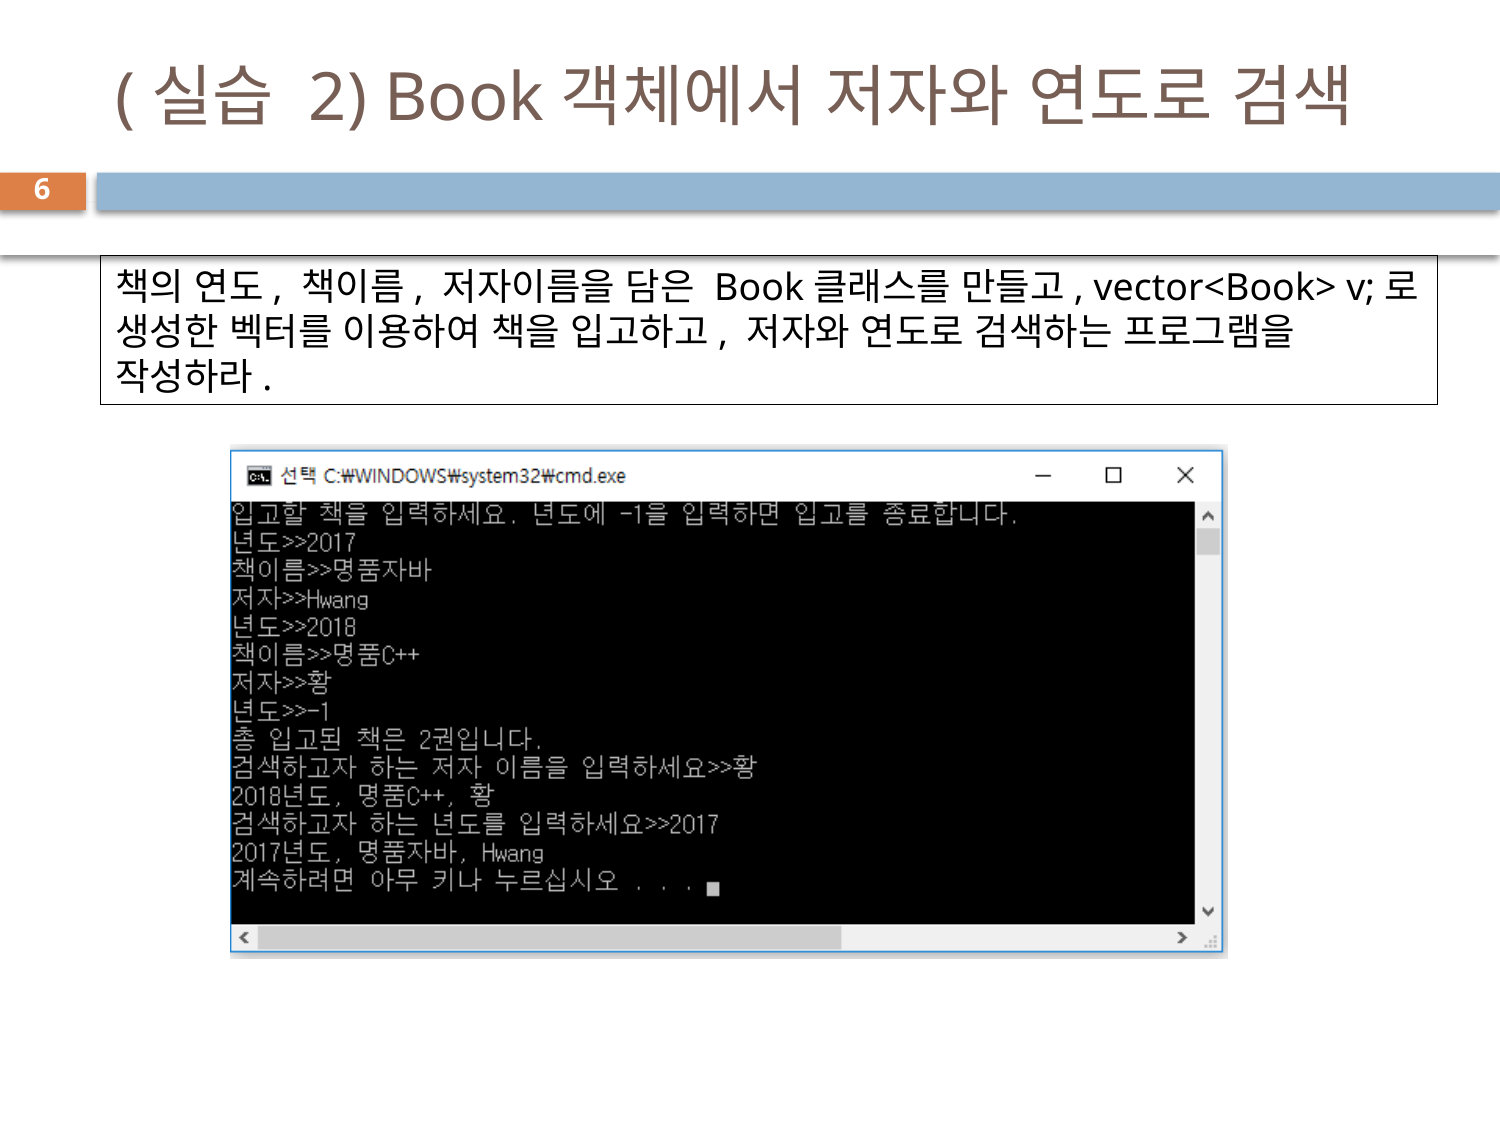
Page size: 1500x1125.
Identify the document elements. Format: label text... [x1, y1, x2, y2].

slide_number 6 [0, 170, 87, 211]
text_box 책의 연도, 책이름, 저자이름을 담은 Book클래스를 만들고, vector<Book> v;로 생성한 벡터를 이용하여 책을 입고하고, 저자와 연도로 검색하는 프로그램을 작성하라. [100, 255, 1438, 405]
title (실습 2) Book객체에서 저자와 연도로 검색 [100, 37, 1438, 149]
picture [229, 444, 1228, 959]
